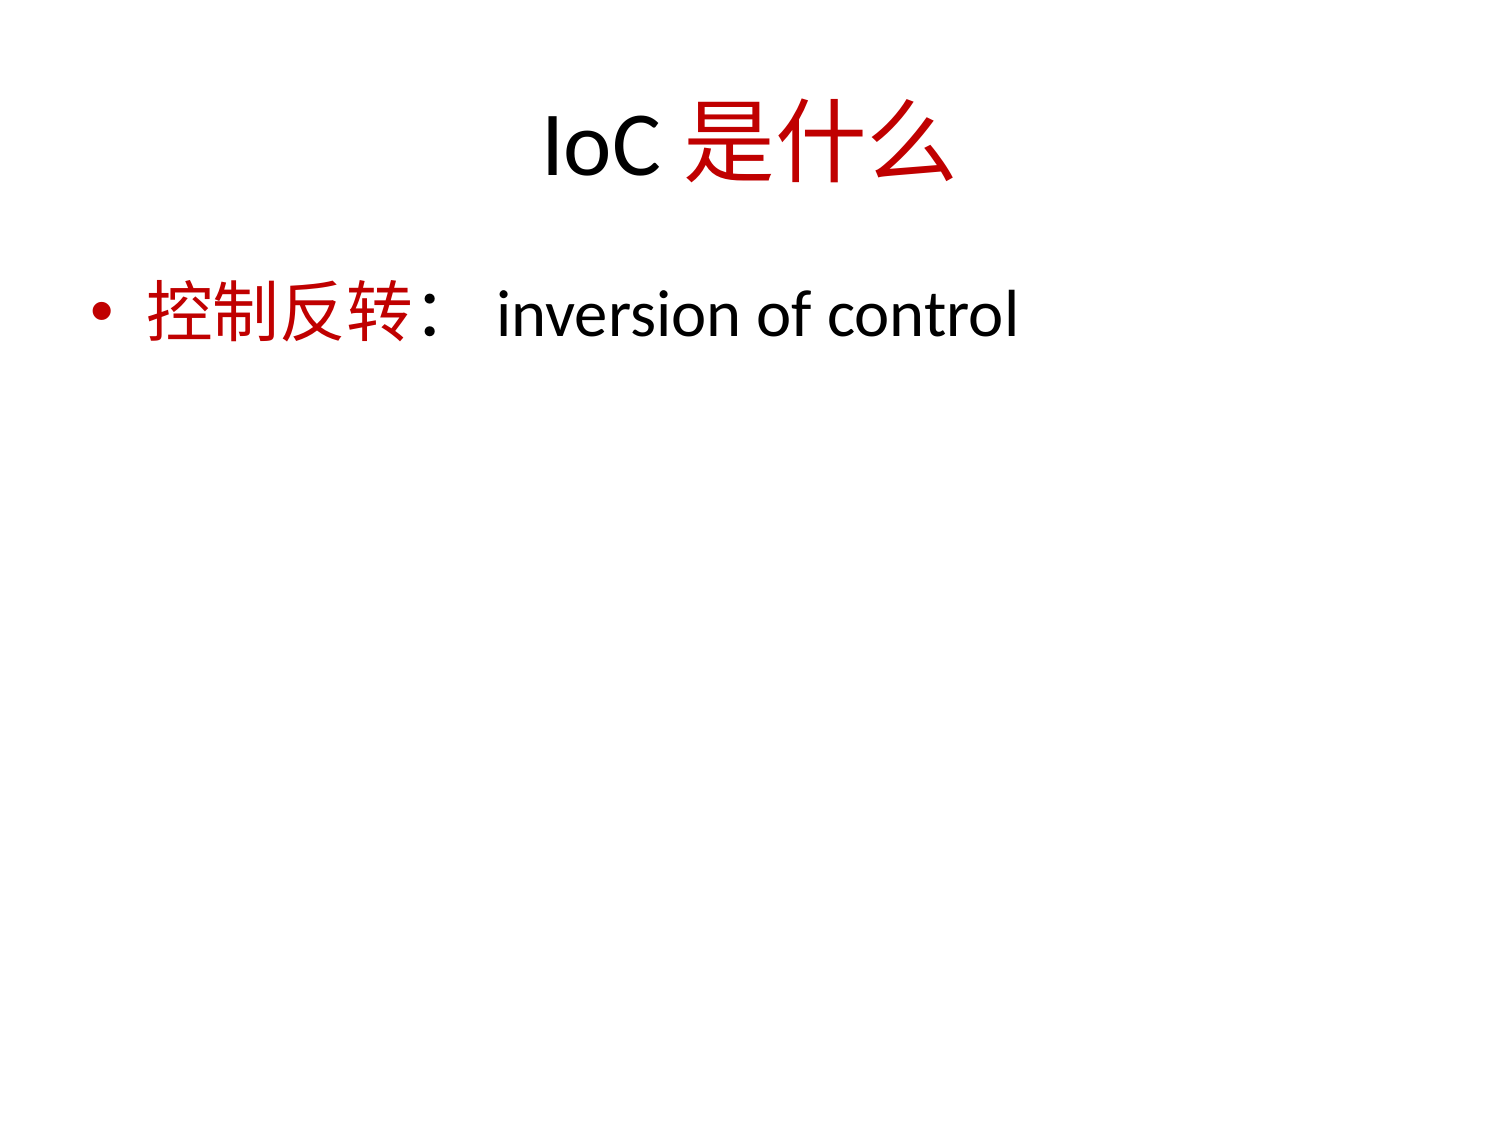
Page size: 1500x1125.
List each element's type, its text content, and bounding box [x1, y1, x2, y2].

title IoC是什么 [75, 45, 1425, 233]
list 控制反转：inversion of control [75, 262, 1425, 1005]
